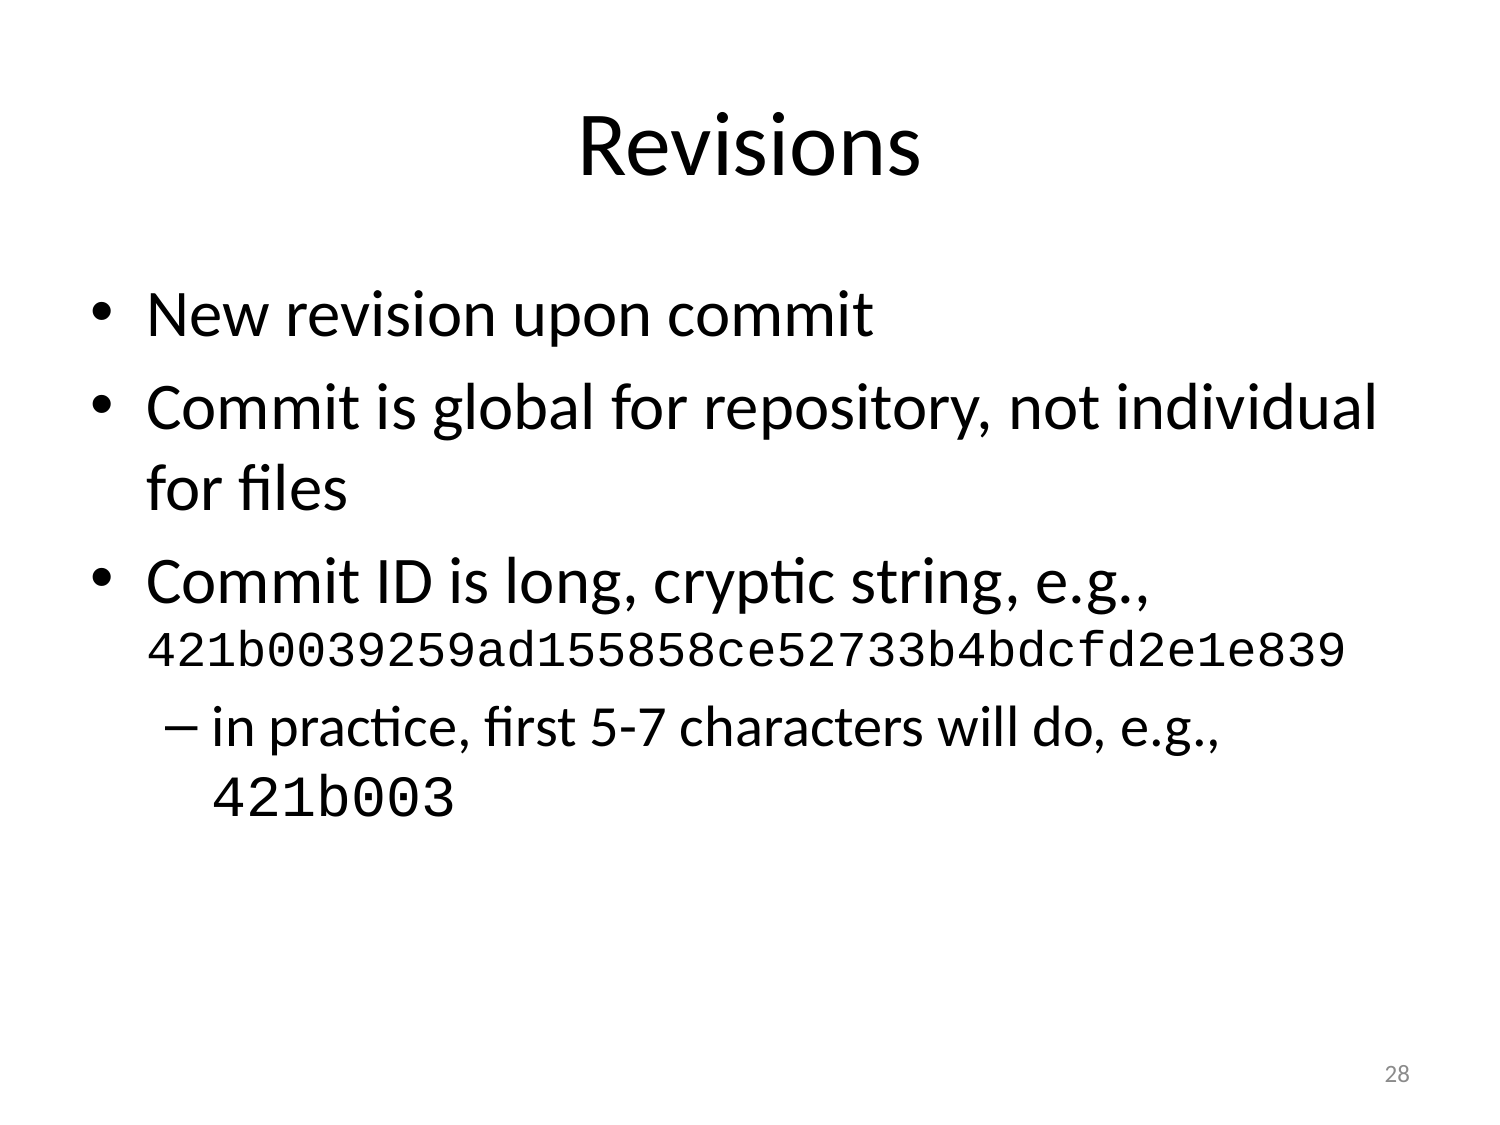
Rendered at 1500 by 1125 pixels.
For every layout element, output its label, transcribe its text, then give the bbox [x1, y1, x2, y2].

list New revision upon commit Commit is global for repository, not individual for files Commit ID is long, cryptic string, e.g., 421b0039259ad155858ce52733b4bdcfd2e1e839 in practice, first 5-7 characters will do, e.g., 421b003 [75, 262, 1425, 1005]
slide_number 28 [1074, 1042, 1425, 1103]
title Revisions [75, 45, 1425, 233]
